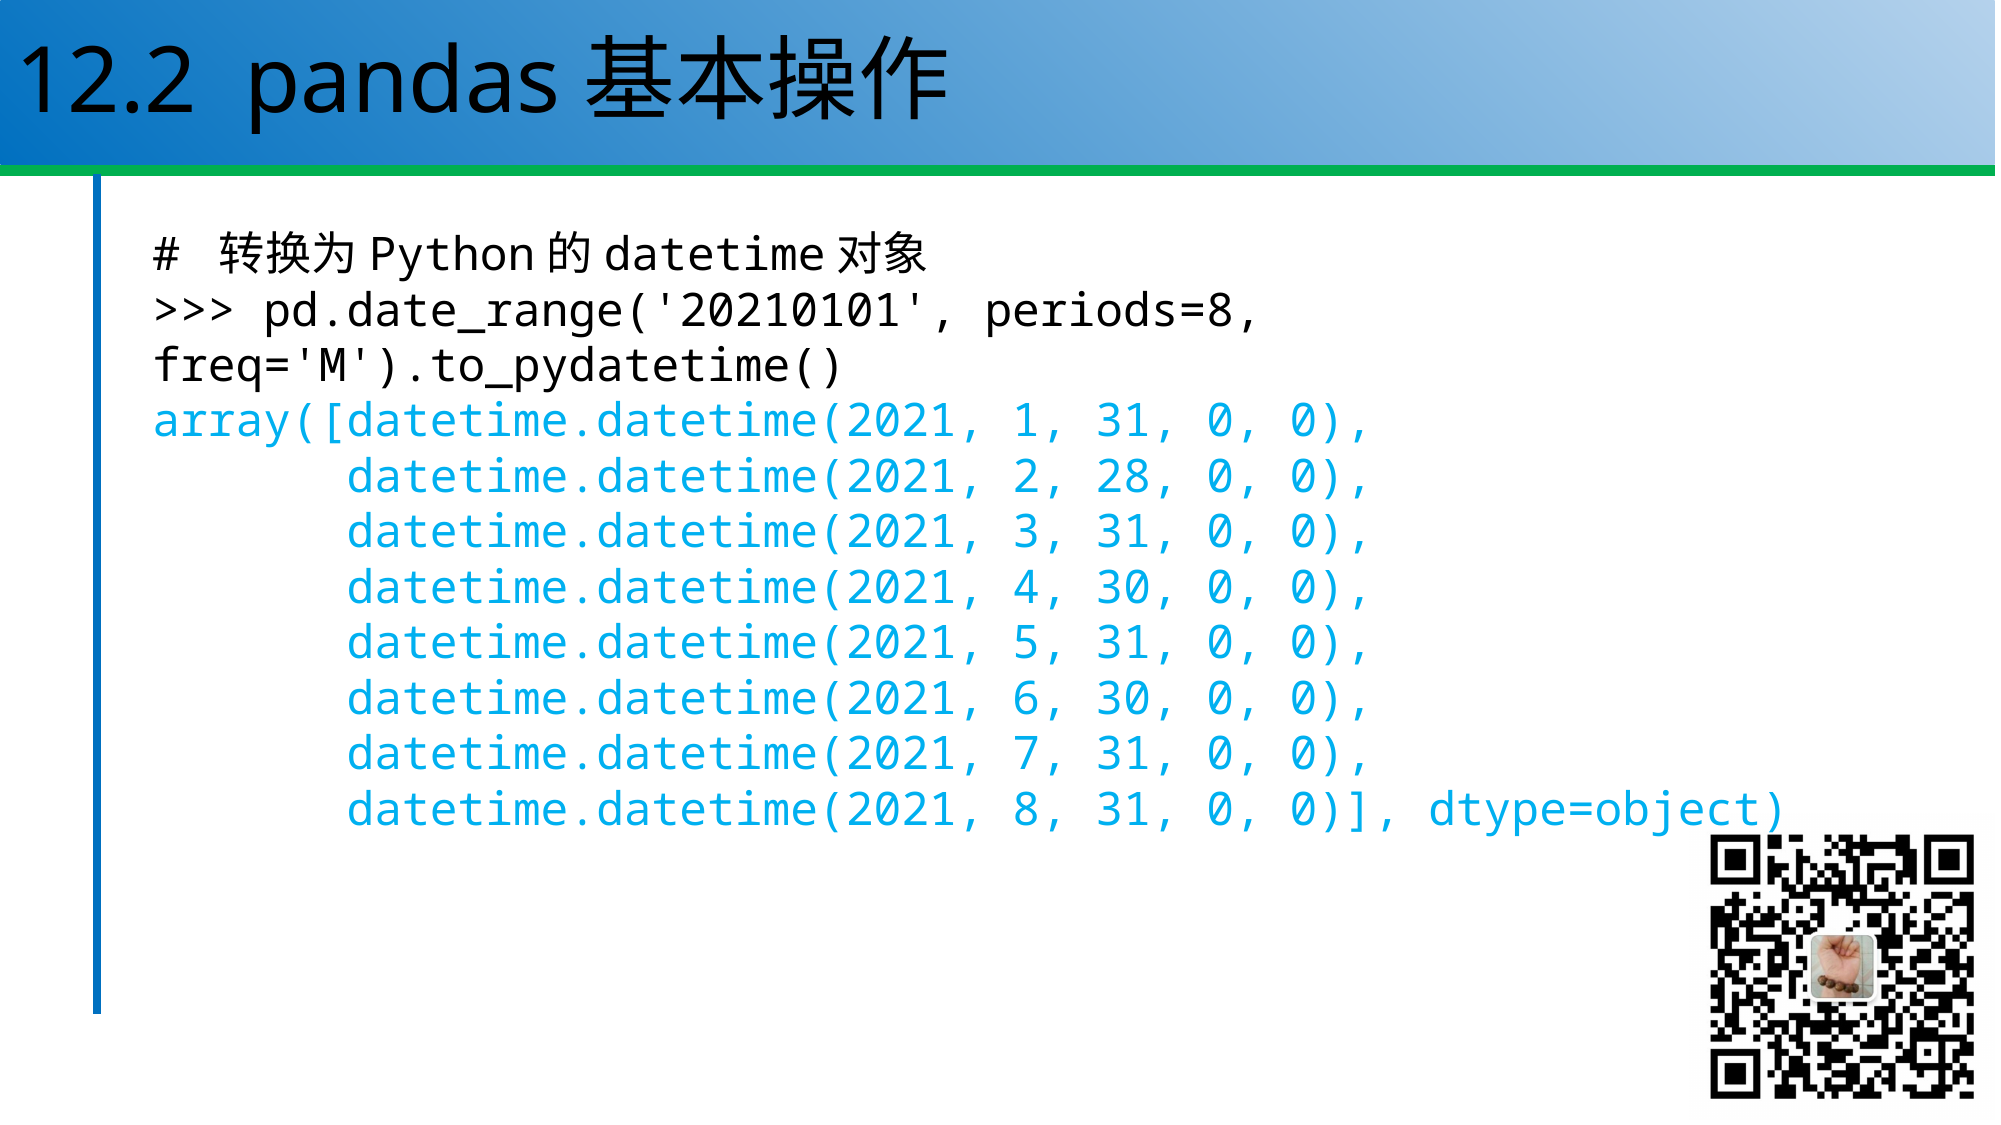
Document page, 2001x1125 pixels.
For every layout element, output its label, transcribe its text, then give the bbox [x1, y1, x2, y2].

slide_number [1412, 1042, 1863, 1103]
title 12.2 pandas基本操作 [0, 0, 1995, 165]
list # 转换为Python的datetime对象 >>> pd.date_range('20210101', periods=8, freq='M').to_pydatetime() array([datetime.datetime(2021, 1, 31, 0, 0), datetime.datetime(2021, 2, 28, 0, 0), datetime.datetime(2021, 3, 31, 0, 0), datetime.datetime(2021, 4, 30, 0, 0), datetime.datetime(2021, 5, 31, 0, 0), datetime.datetime(2021, 6, 30, 0, 0), datetime.datetime(2021, 7, 31, 0, 0), datetime.datetime(2021, 8, 31, 0, 0)], dtype=object) [137, 216, 1863, 978]
picture [1689, 813, 1995, 1120]
